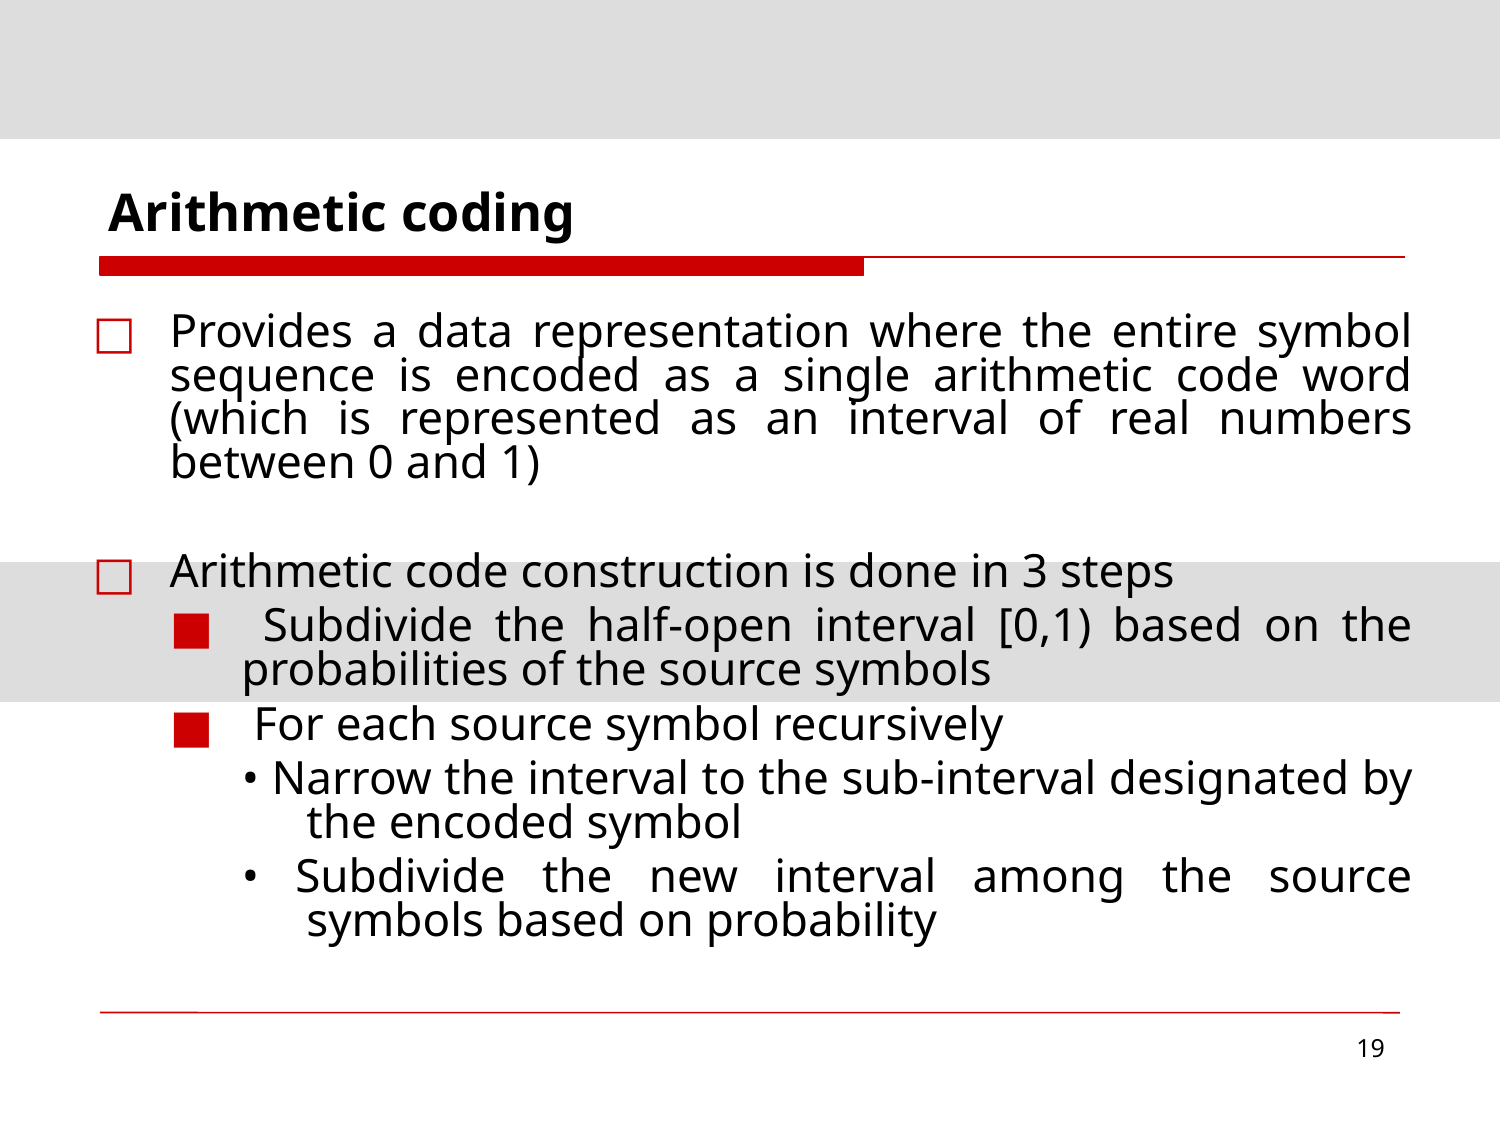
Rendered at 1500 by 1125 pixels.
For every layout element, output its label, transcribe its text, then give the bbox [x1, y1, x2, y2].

picture [0, 0, 1500, 1125]
list Provides a data representation where the entire symbol sequence is encoded as a single arithmetic code word (which is represented as an interval of real numbers between 0 and 1)‏ Arithmetic code construction is done in 3 steps Subdivide the half-open interval [0,1) based on the probabilities of the source symbols For each source symbol recursively • Narrow the interval to the sub-interval designated by the encoded symbol • Subdivide the new interval among the source symbols based on probability [77, 304, 1428, 1125]
title Arithmetic coding [94, 50, 1407, 250]
